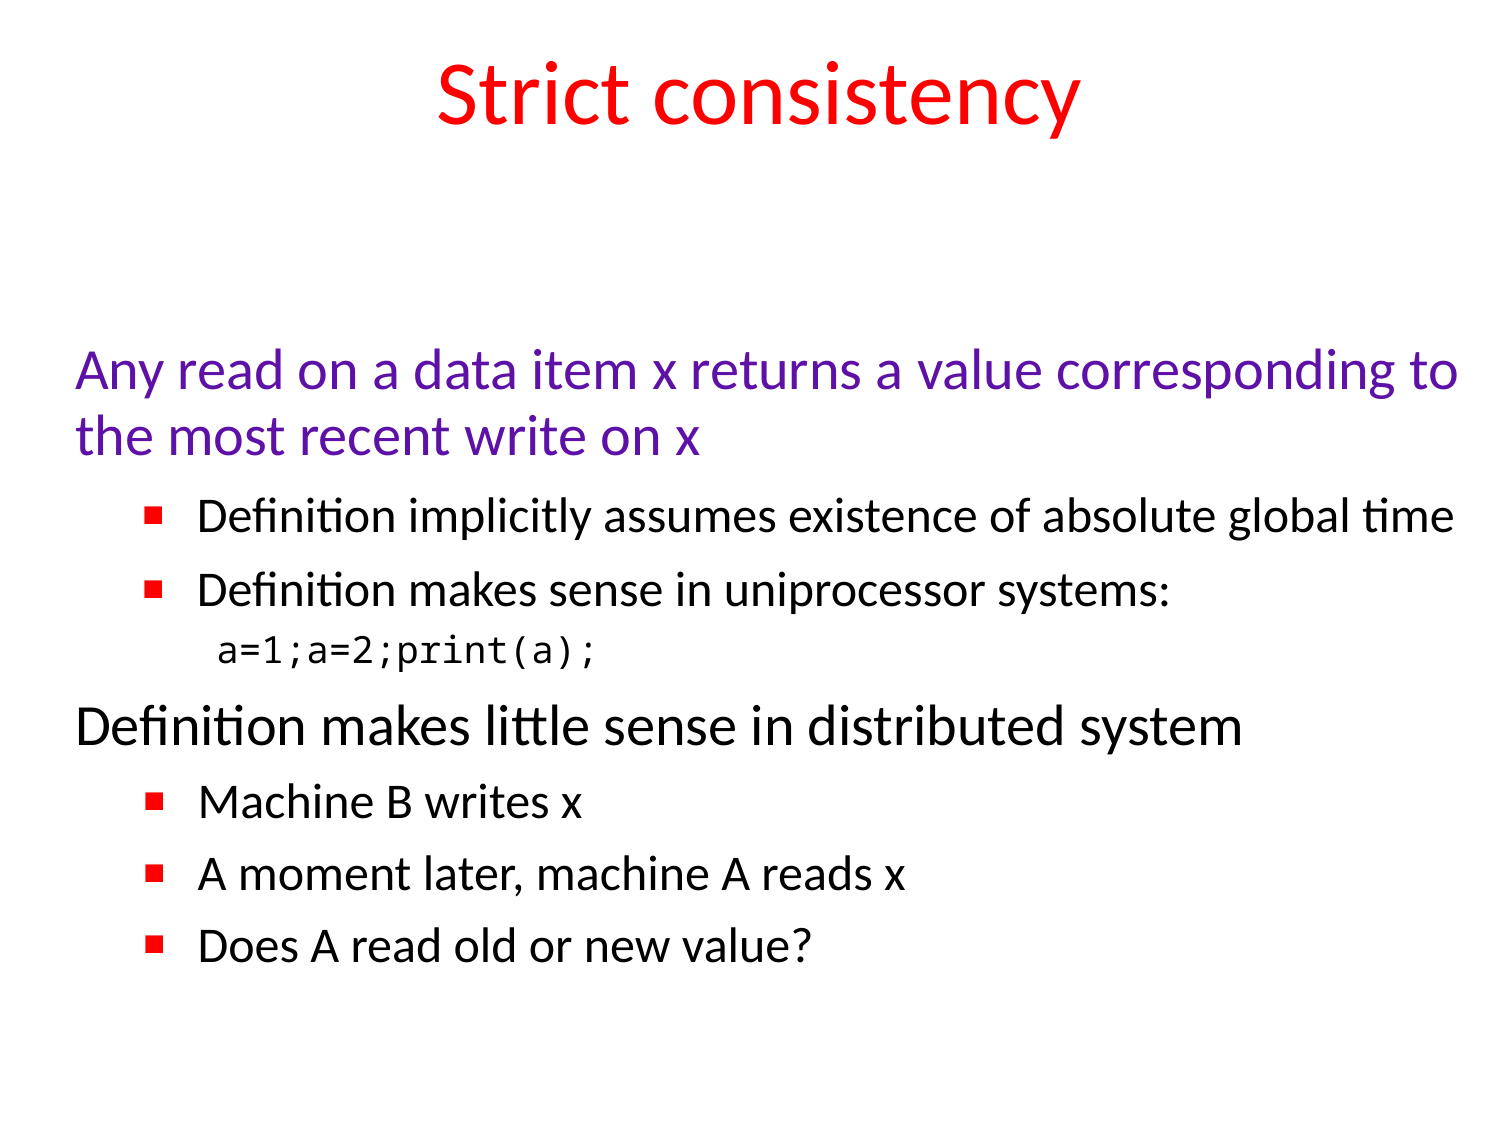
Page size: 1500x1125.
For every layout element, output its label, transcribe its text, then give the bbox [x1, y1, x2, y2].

picture [141, 860, 163, 882]
picture [140, 576, 162, 598]
title Strict consistency [0, 0, 1500, 188]
picture [140, 502, 162, 524]
list Any read on a data item x returns a value corresponding to the most recent write on x Definition implicitly assumes existence of absolute global time Definition makes sense in uniprocessor systems: a=1;a=2;print(a); Definition makes little sense in distributed system Machine B writes x A moment later, machine A reads x Does A read old or new value? [0, 337, 1500, 1125]
picture [141, 788, 163, 810]
picture [141, 931, 163, 953]
